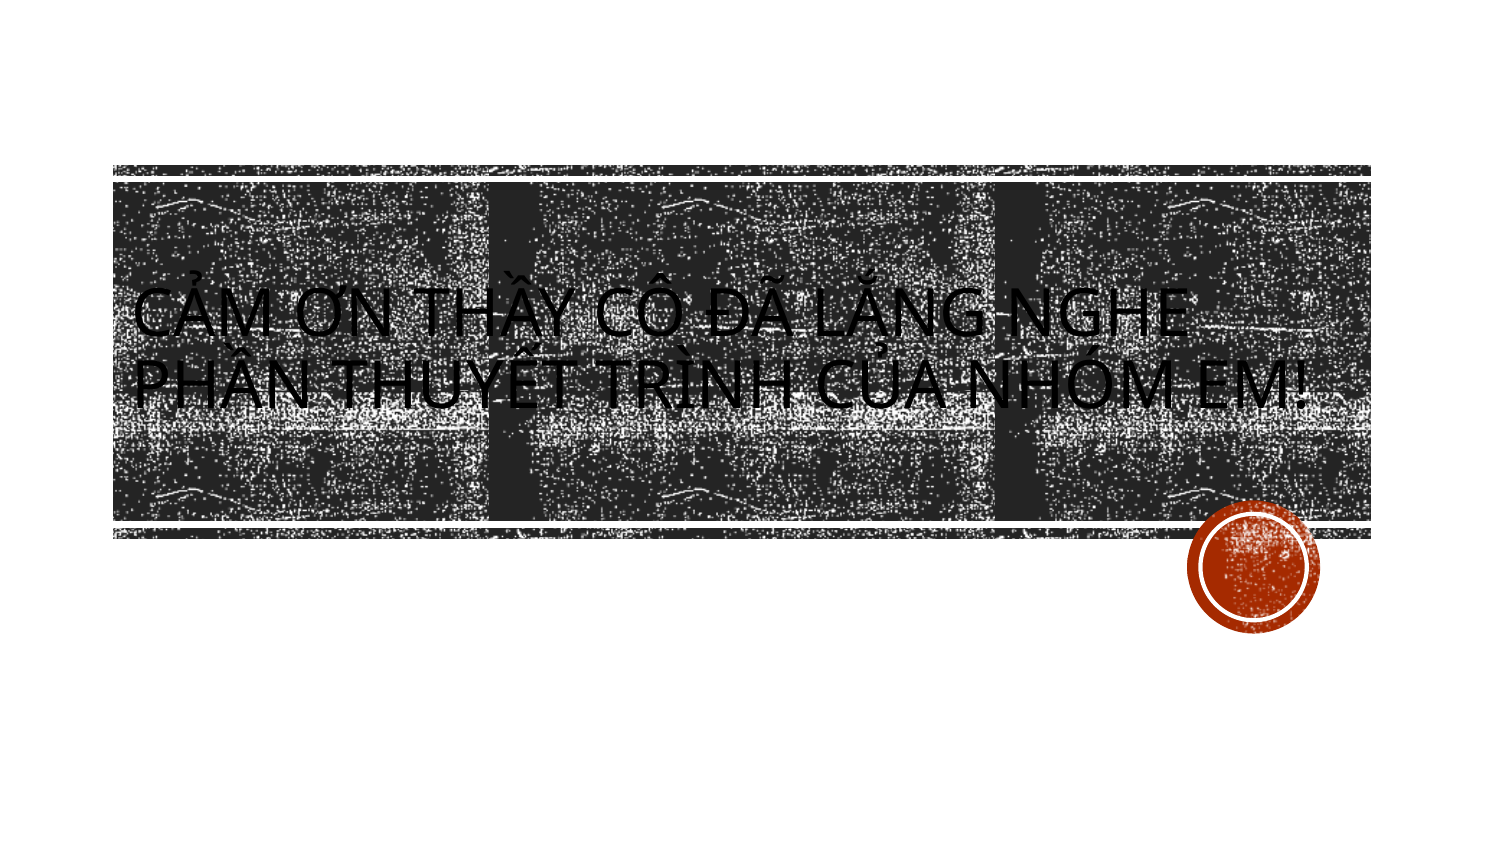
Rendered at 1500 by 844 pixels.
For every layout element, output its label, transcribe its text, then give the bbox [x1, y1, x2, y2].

subtitle CẢM ƠN THẦY CÔ ĐÃ LẮNG NGHE PHẦN THUYẾT TRÌNH CỦA NHÓM EM! [116, 271, 1385, 562]
